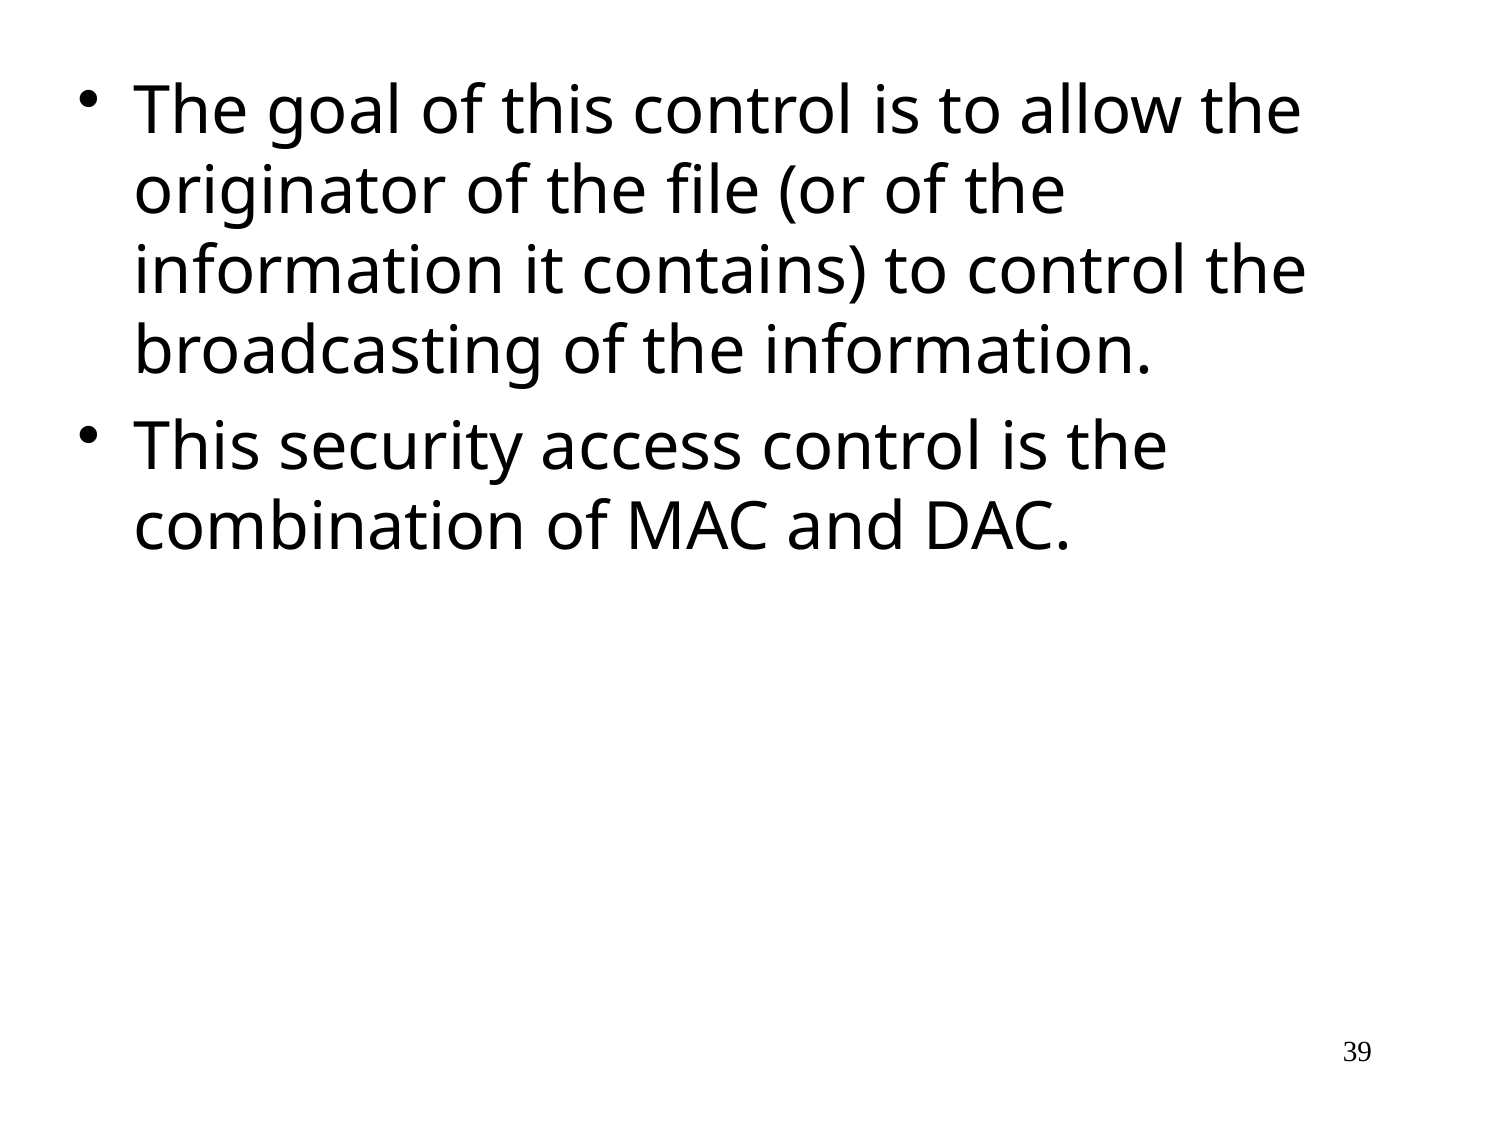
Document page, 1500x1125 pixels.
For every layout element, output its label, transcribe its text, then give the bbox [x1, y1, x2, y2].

slide_number 39 [1336, 1032, 1379, 1125]
text_box The goal of this control is to allow the originator of the file (or of the information it contains) to control the broadcasting of the information. This security access control is the combination of MAC and DAC. [75, 64, 1328, 563]
